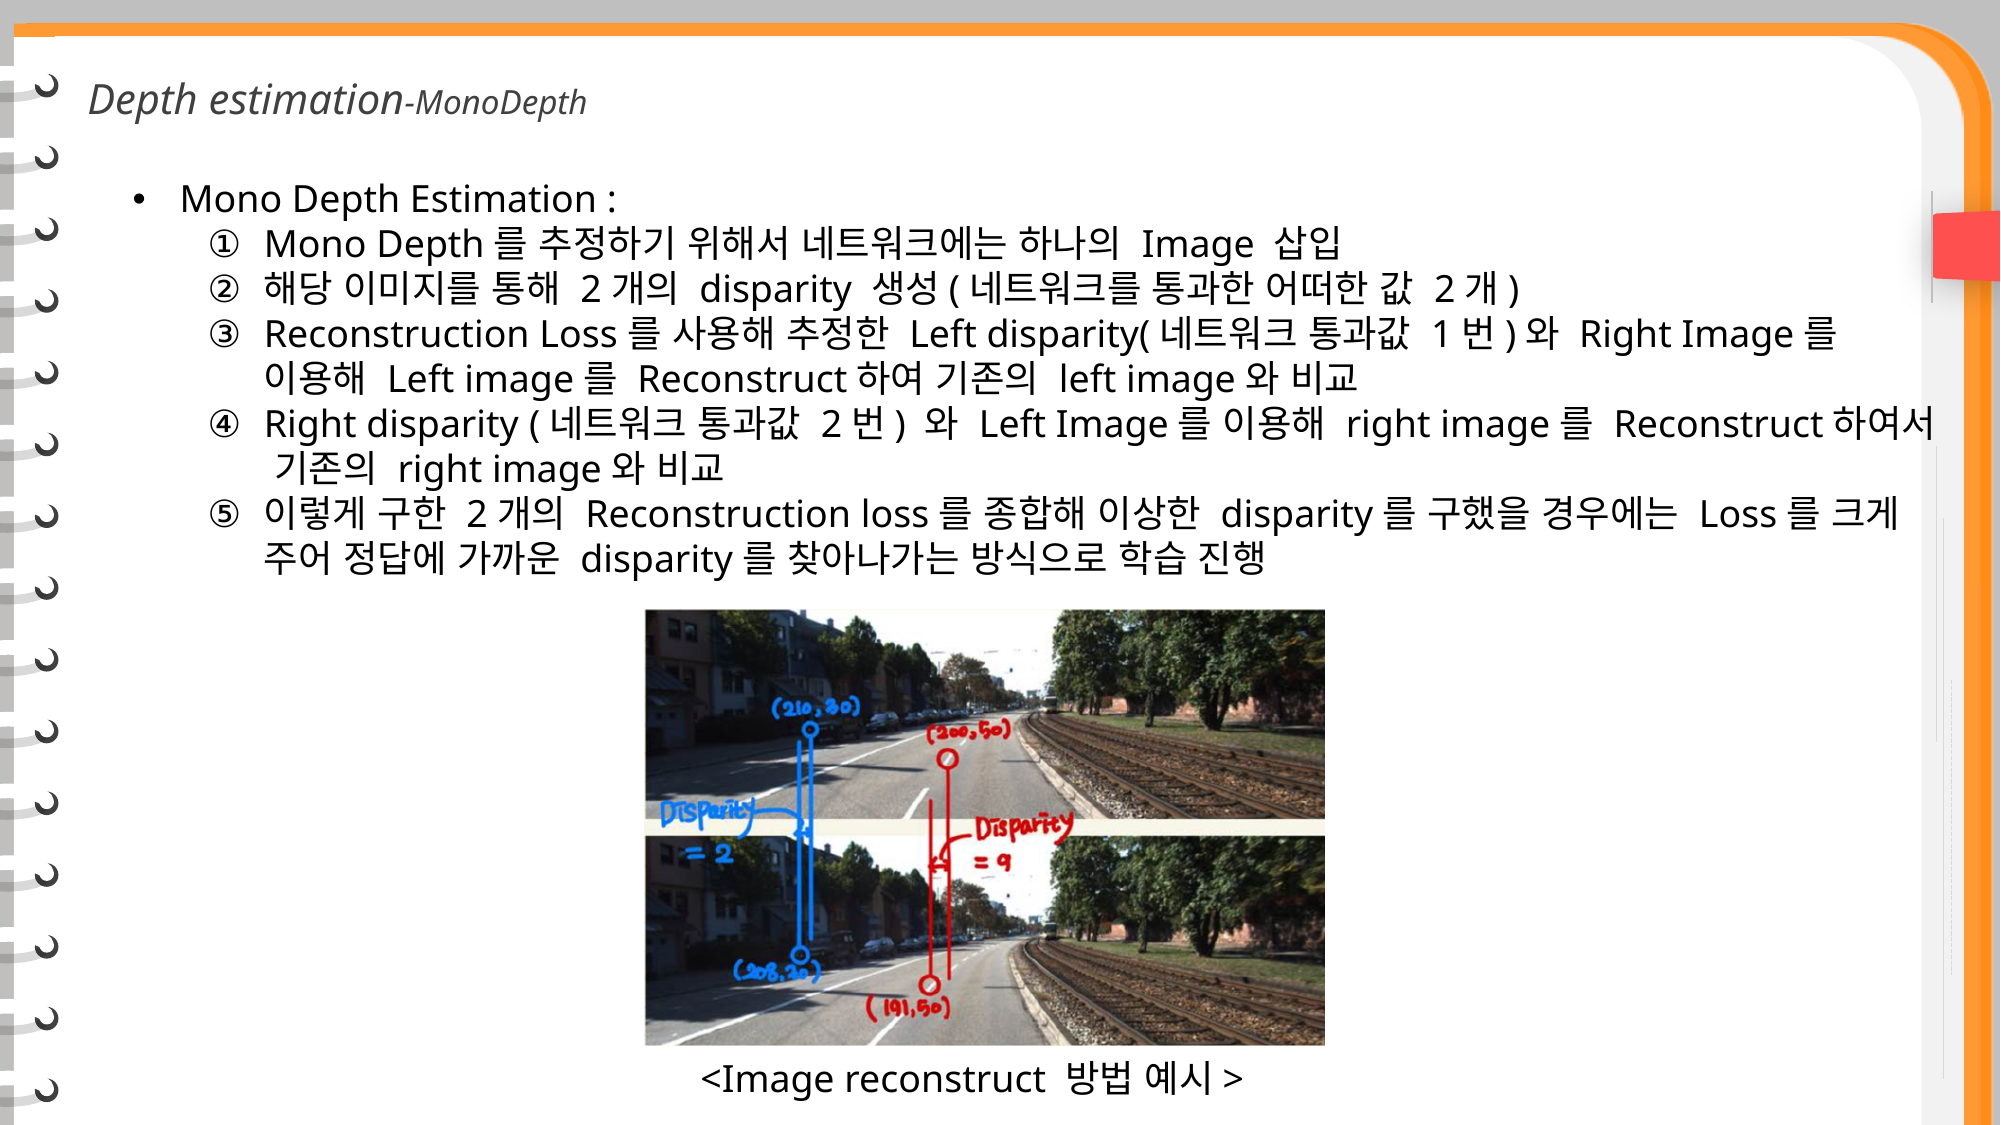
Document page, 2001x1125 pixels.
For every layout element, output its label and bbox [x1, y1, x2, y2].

text_box [0, 23, 2000, 1125]
picture [644, 609, 1325, 1047]
